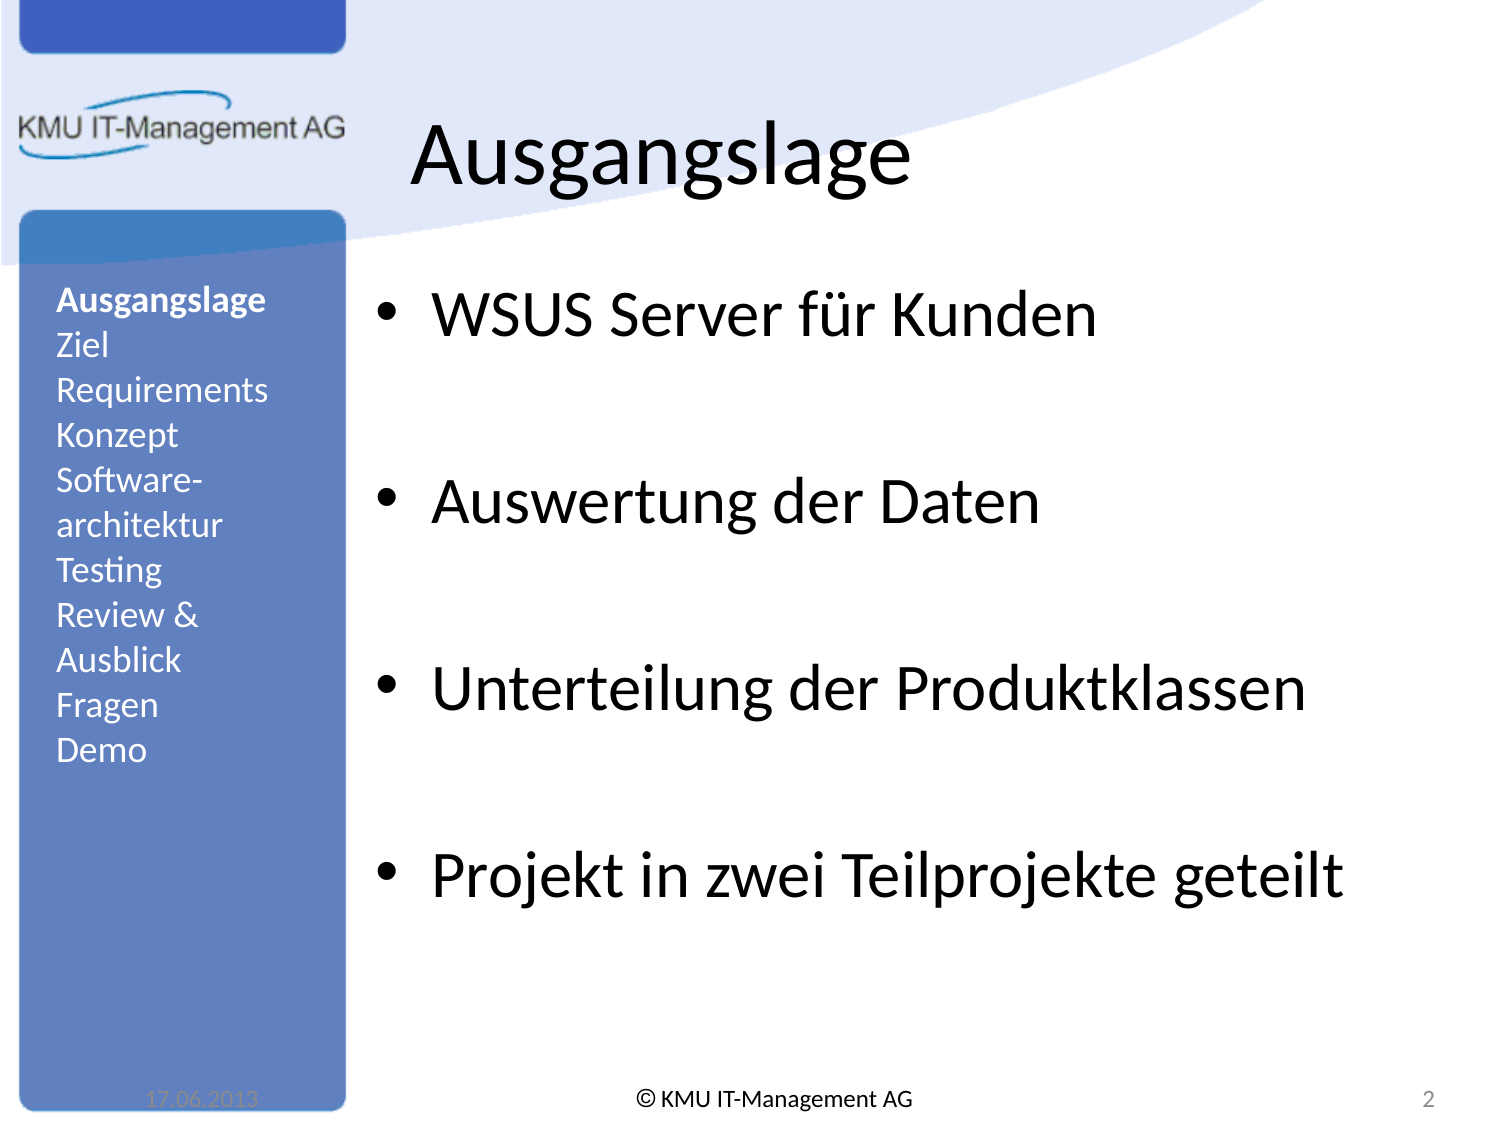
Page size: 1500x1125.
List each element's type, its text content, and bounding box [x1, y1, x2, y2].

text_box Ausgangslage Ziel Requirements Konzept Software-architektur Testing Review & Ausblick Fragen Demo [41, 267, 325, 822]
list WSUS Server für Kunden Auswertung der Daten Unterteilung der Produktklassen Projekt in zwei Teilprojekte geteilt [360, 262, 1425, 1005]
picture [1, 0, 1500, 1120]
title Ausgangslage [395, 78, 1425, 218]
